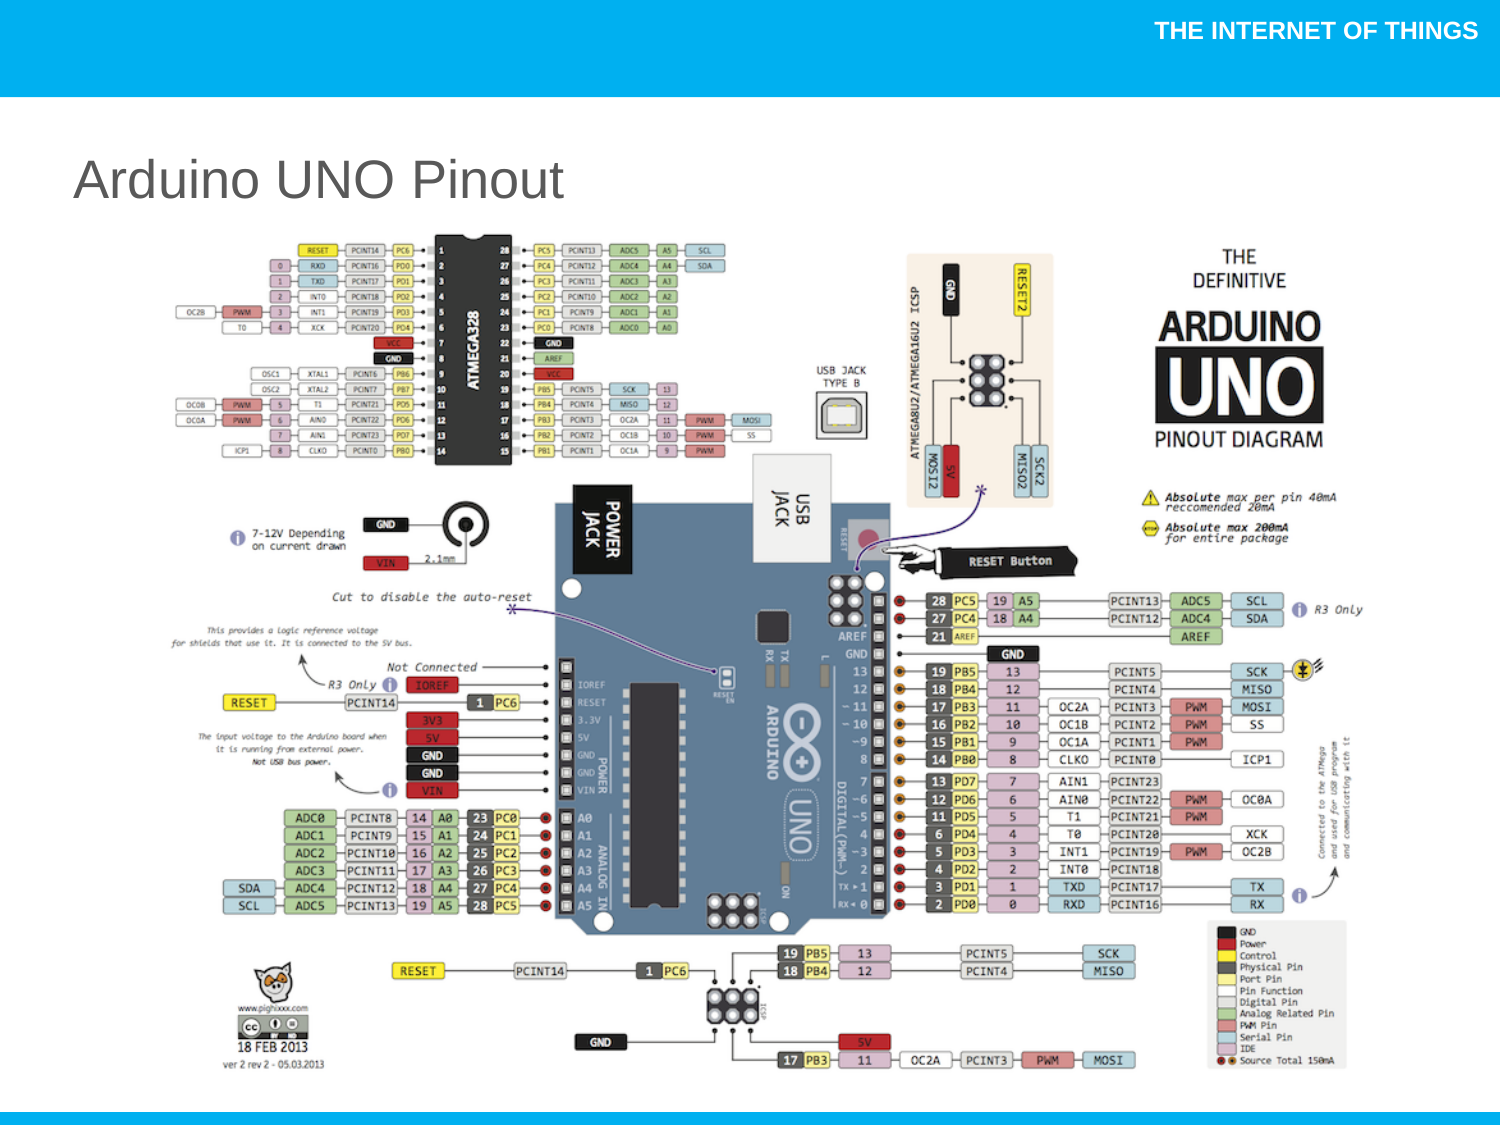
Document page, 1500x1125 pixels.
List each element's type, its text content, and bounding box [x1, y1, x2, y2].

picture [159, 217, 1389, 1088]
text_box Arduino UNO Pinout [59, 137, 581, 217]
